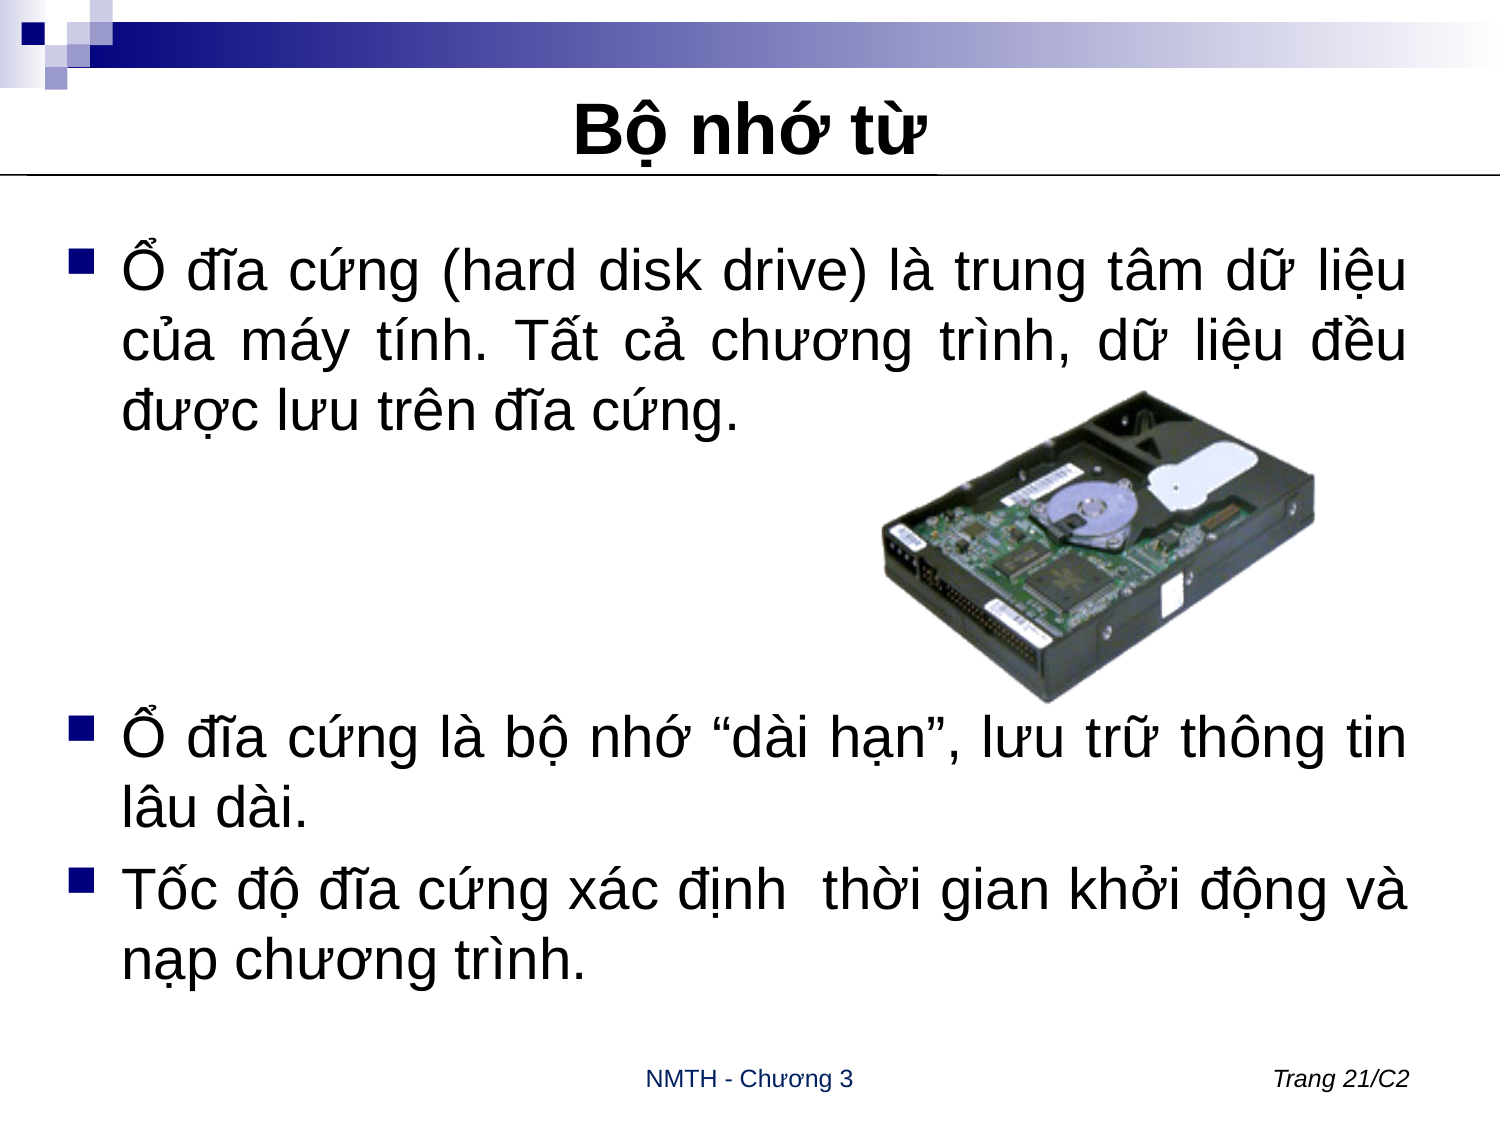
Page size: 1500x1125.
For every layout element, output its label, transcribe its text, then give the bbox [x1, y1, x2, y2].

title Bộ nhớ từ [75, 75, 1425, 175]
slide_number Trang 21/C2 [1074, 1025, 1425, 1100]
footer NMTH - Chương 3 [512, 1025, 988, 1100]
list Ổ đĩa cứng (hard disk drive) là trung tâm dữ liệu của máy tính. Tất cả chương trình, dữ liệu đều được lưu trên đĩa cứng. Ổ đĩa cứng là bộ nhớ “dài hạn”, lưu trữ thông tin lâu dài. Tốc độ đĩa cứng xác định thời gian khởi động và nạp chương trình. [50, 224, 1425, 1025]
picture [849, 349, 1349, 739]
